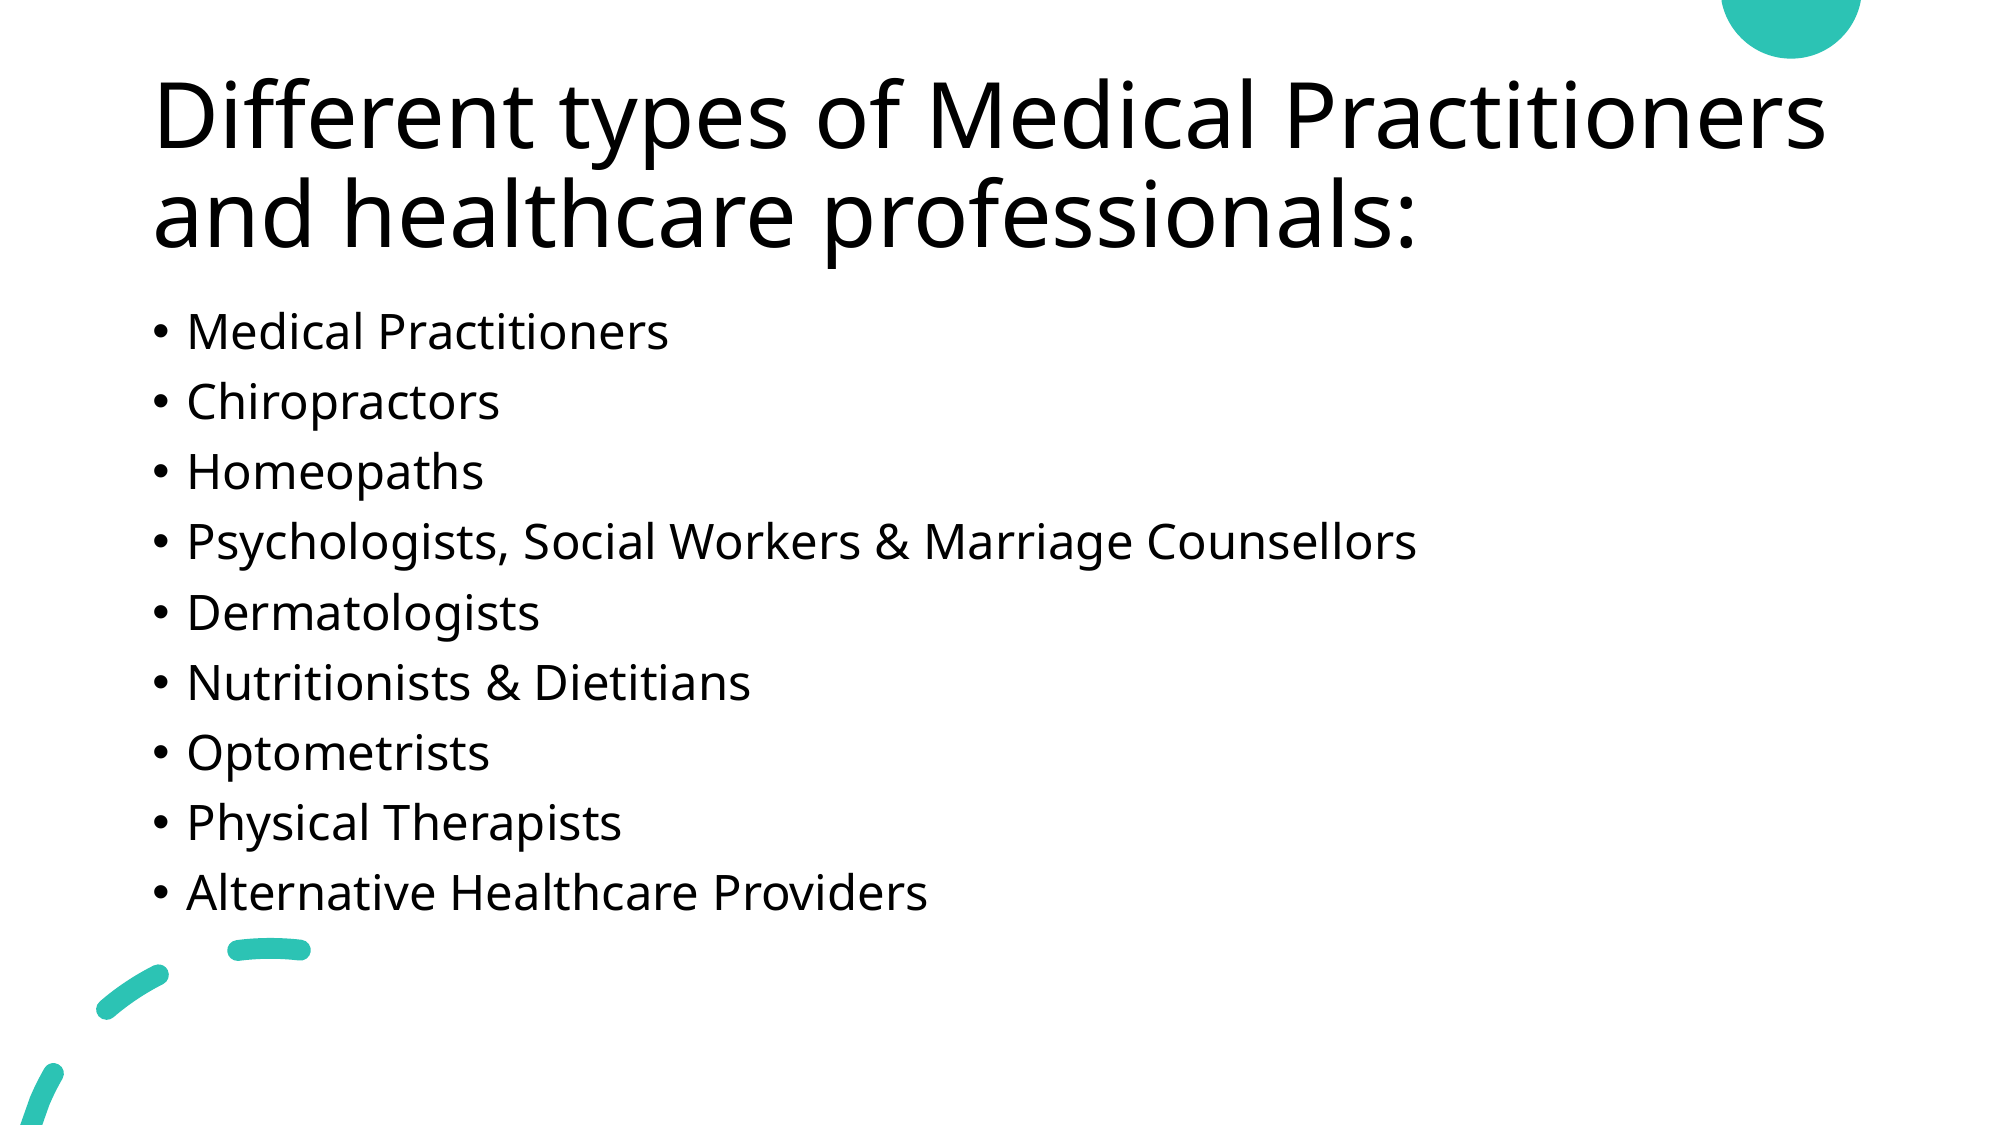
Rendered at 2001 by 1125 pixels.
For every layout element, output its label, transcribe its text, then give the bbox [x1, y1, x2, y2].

title Different types of Medical Practitioners and healthcare professionals: [137, 59, 1863, 278]
list Medical Practitioners Chiropractors Homeopaths Psychologists, Social Workers & Marriage Counsellors Dermatologists Nutritionists & Dietitians Optometrists Physical Therapists Alternative Healthcare Providers [137, 299, 1863, 933]
